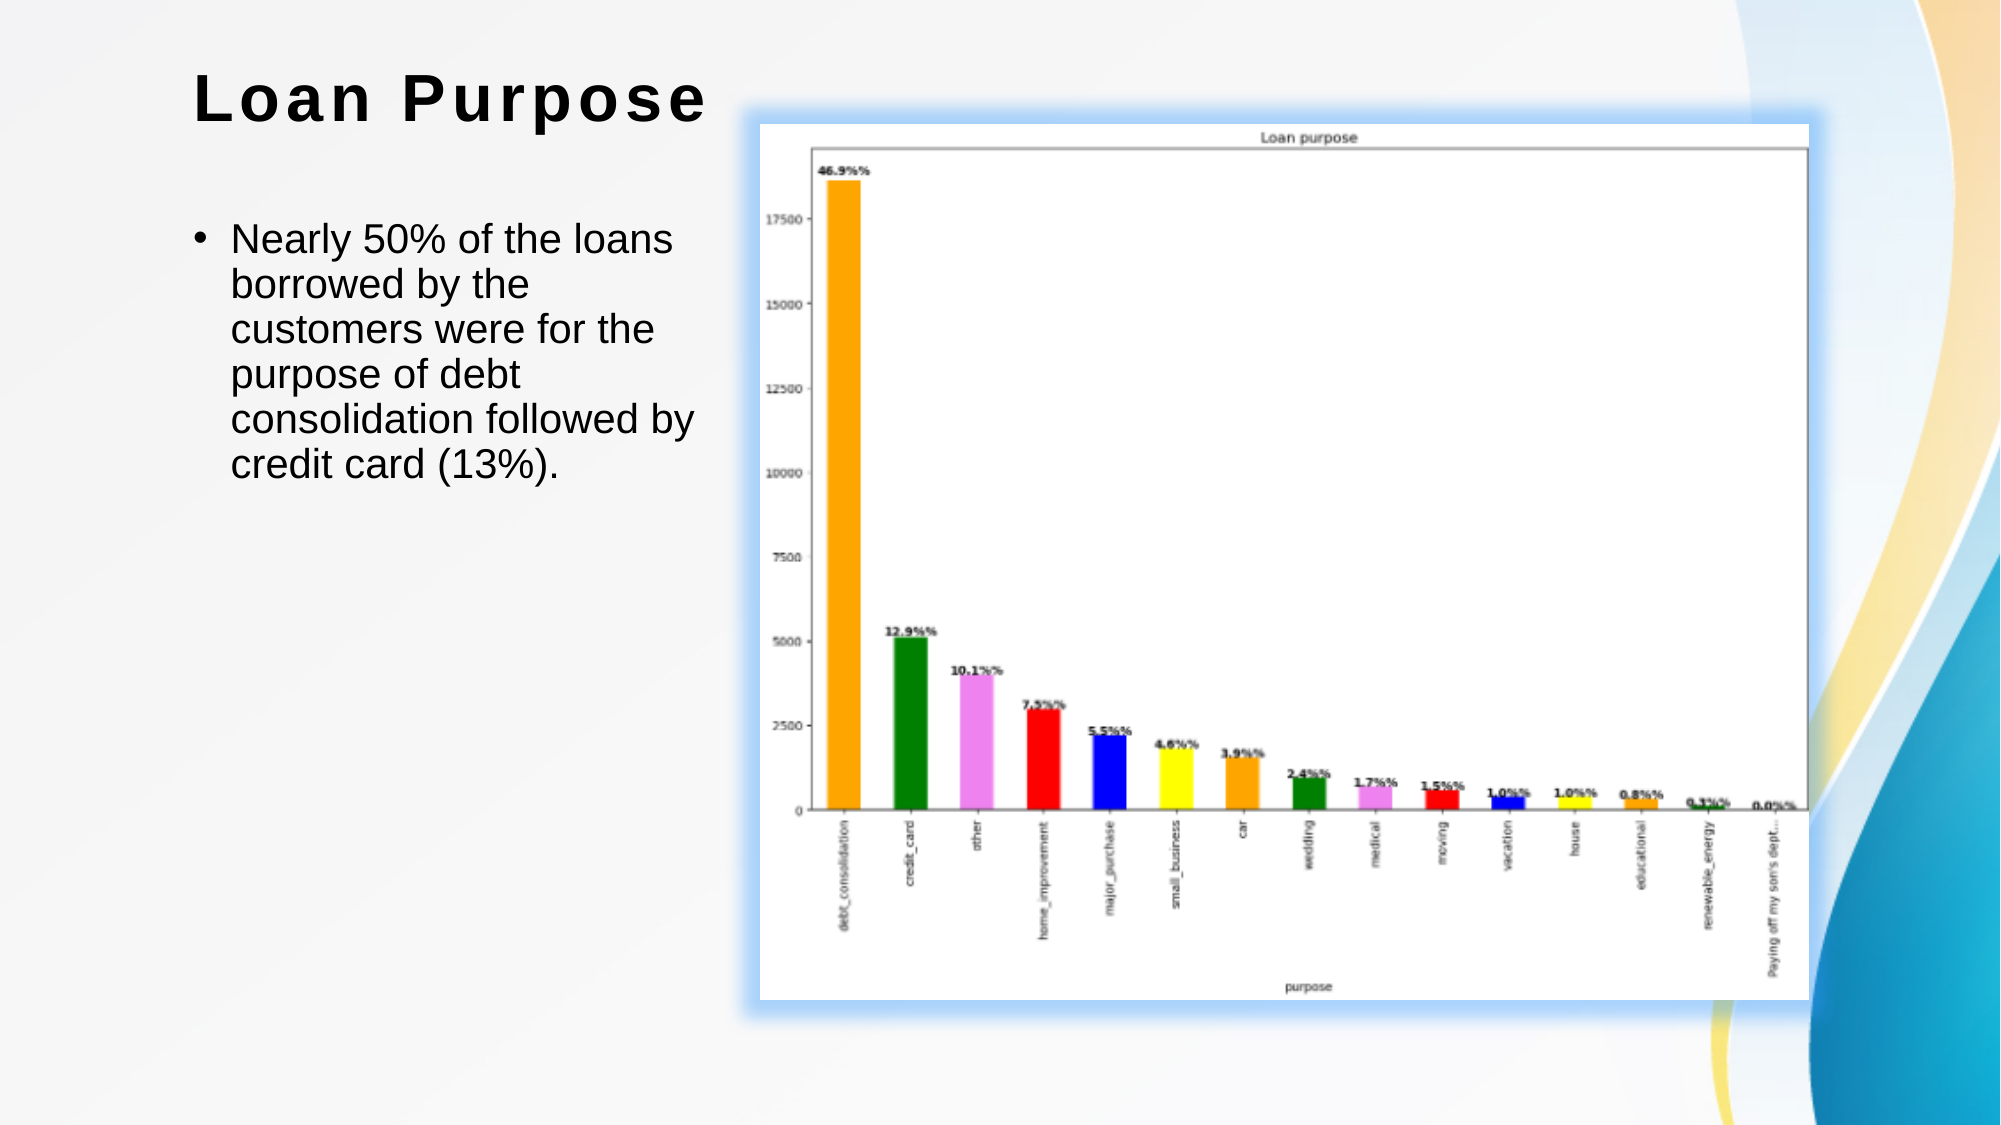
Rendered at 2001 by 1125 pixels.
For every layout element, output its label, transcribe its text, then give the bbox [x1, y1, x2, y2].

text_box Loan Purpose [178, 45, 746, 144]
picture [0, 0, 2001, 1125]
text_box Nearly 50% of the loans borrowed by the customers were for the purpose of debt consolidation followed by credit card (13%). [178, 210, 733, 521]
